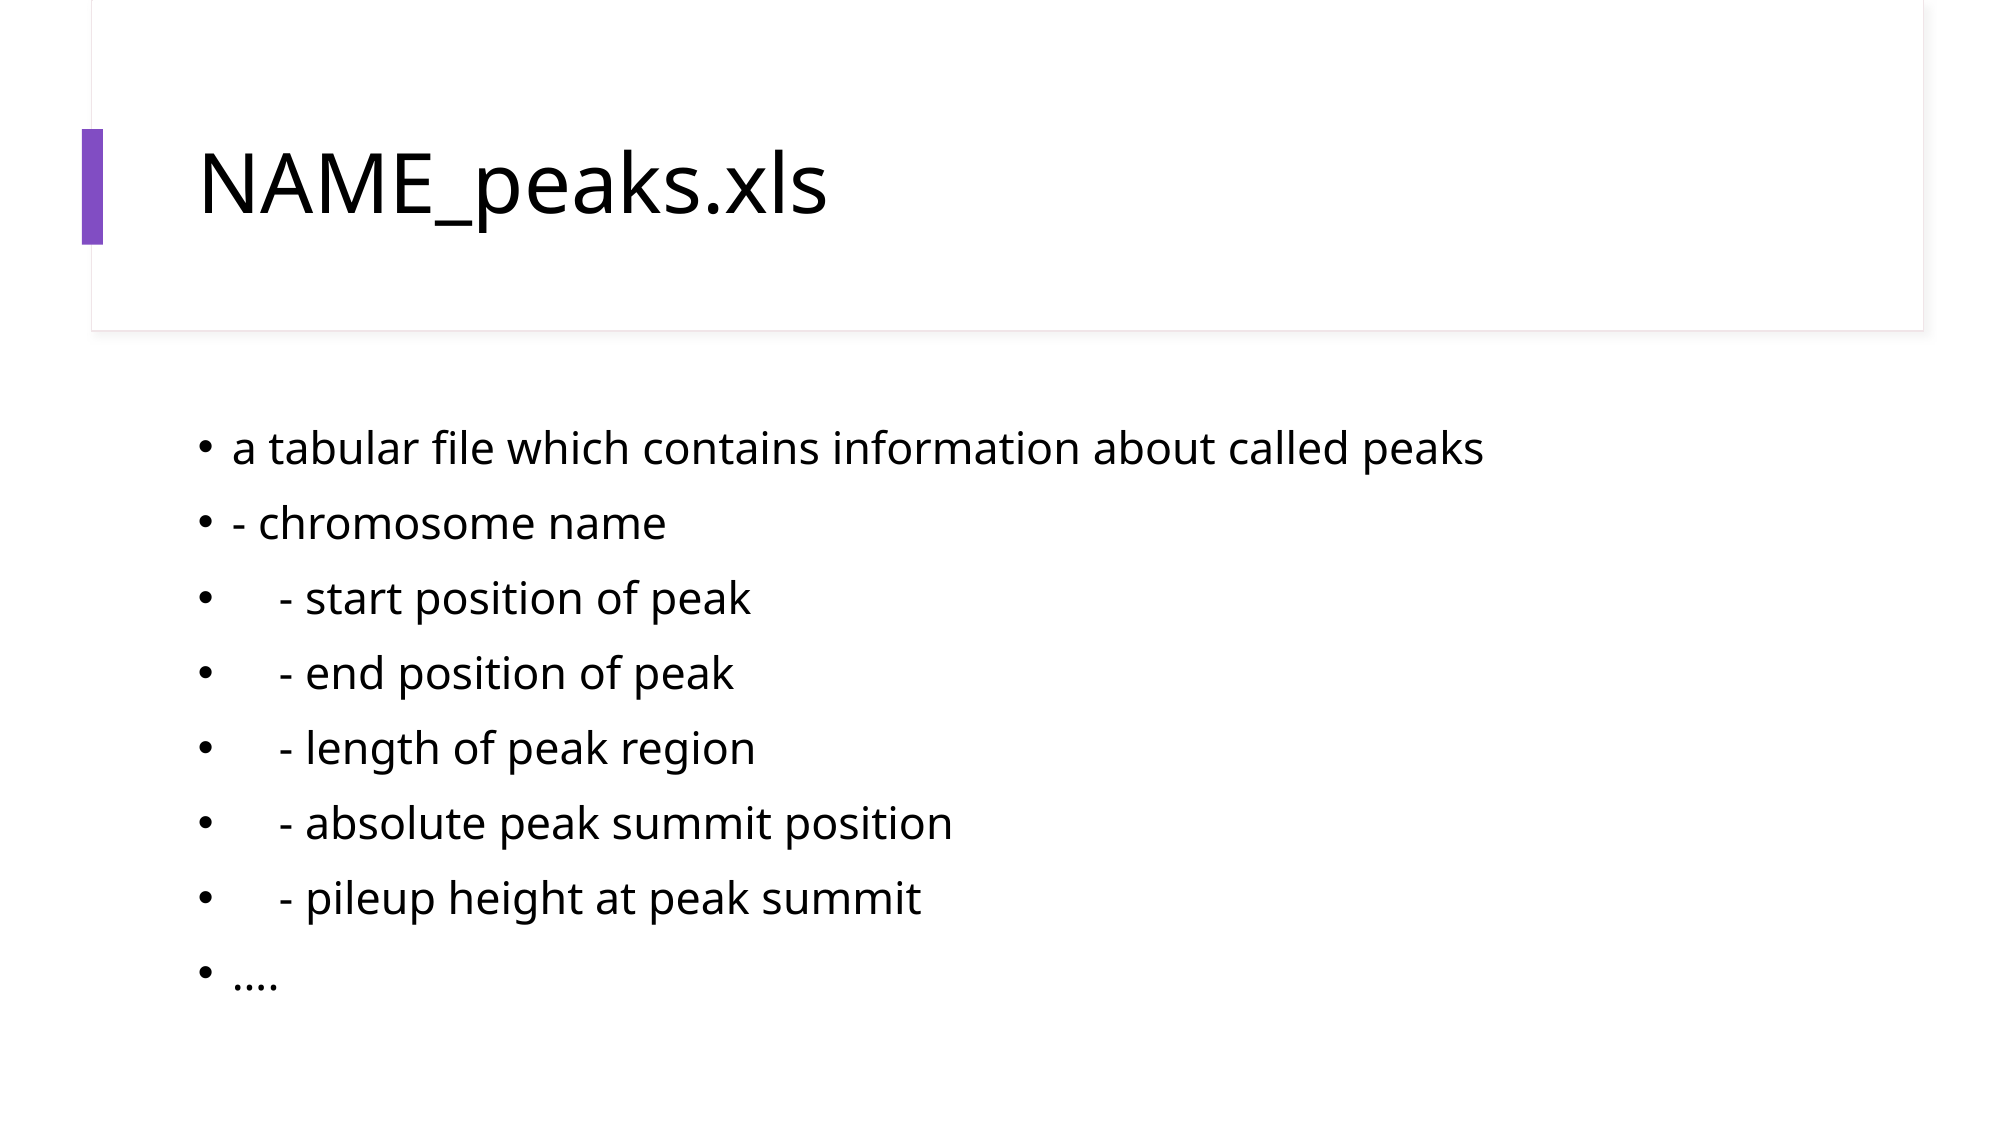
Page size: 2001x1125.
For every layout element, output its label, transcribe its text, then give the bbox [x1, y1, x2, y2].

list a tabular file which contains information about called peaks - chromosome name - start position of peak - end position of peak - length of peak region - absolute peak summit position - pileup height at peak summit …. [183, 406, 1851, 1013]
title NAME_peaks.xls [183, 90, 1851, 284]
